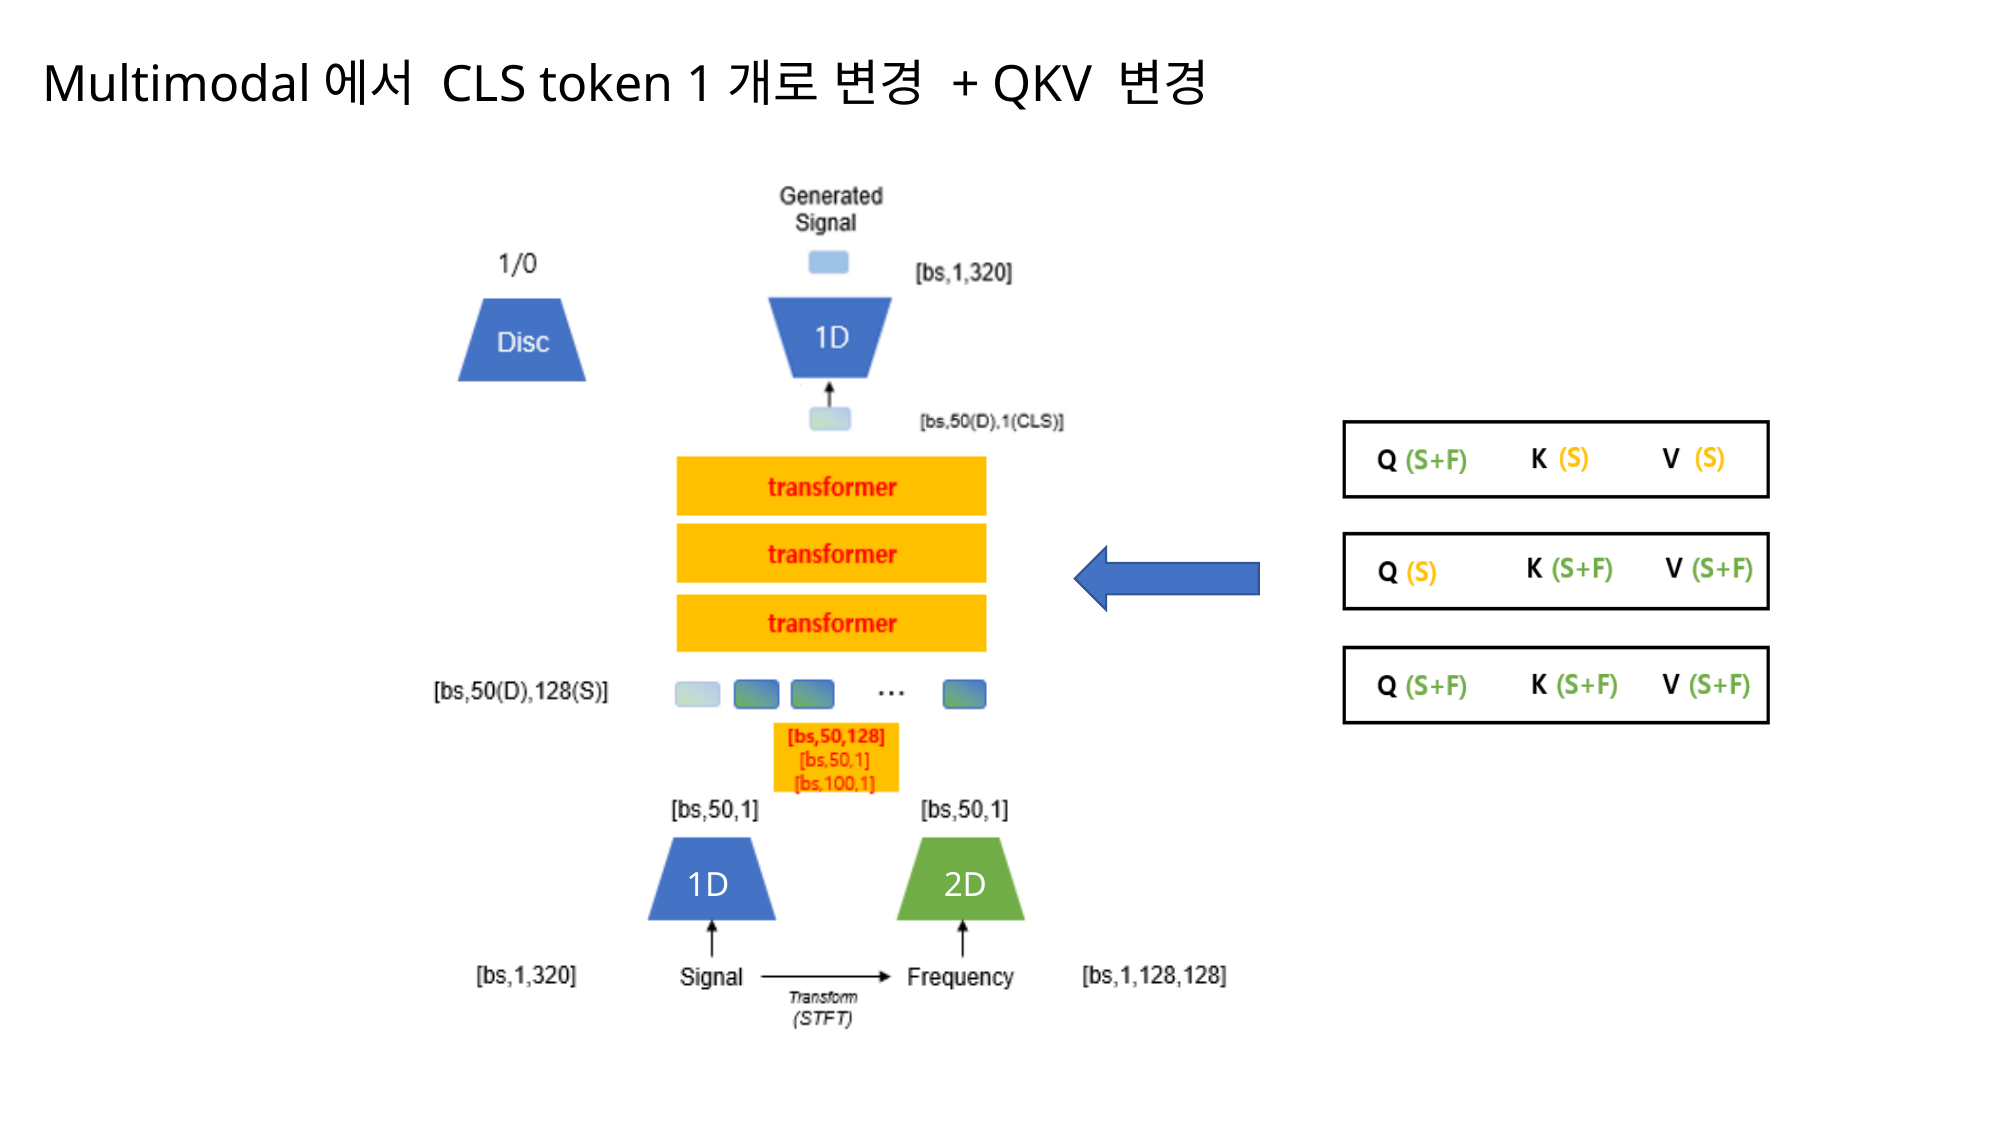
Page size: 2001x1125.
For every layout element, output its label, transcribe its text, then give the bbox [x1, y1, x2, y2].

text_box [1330, 389, 1789, 768]
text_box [397, 143, 1328, 1055]
title Multimodal에서 CLS token 1개로 변경 + QKV 변경 [27, 0, 1753, 195]
